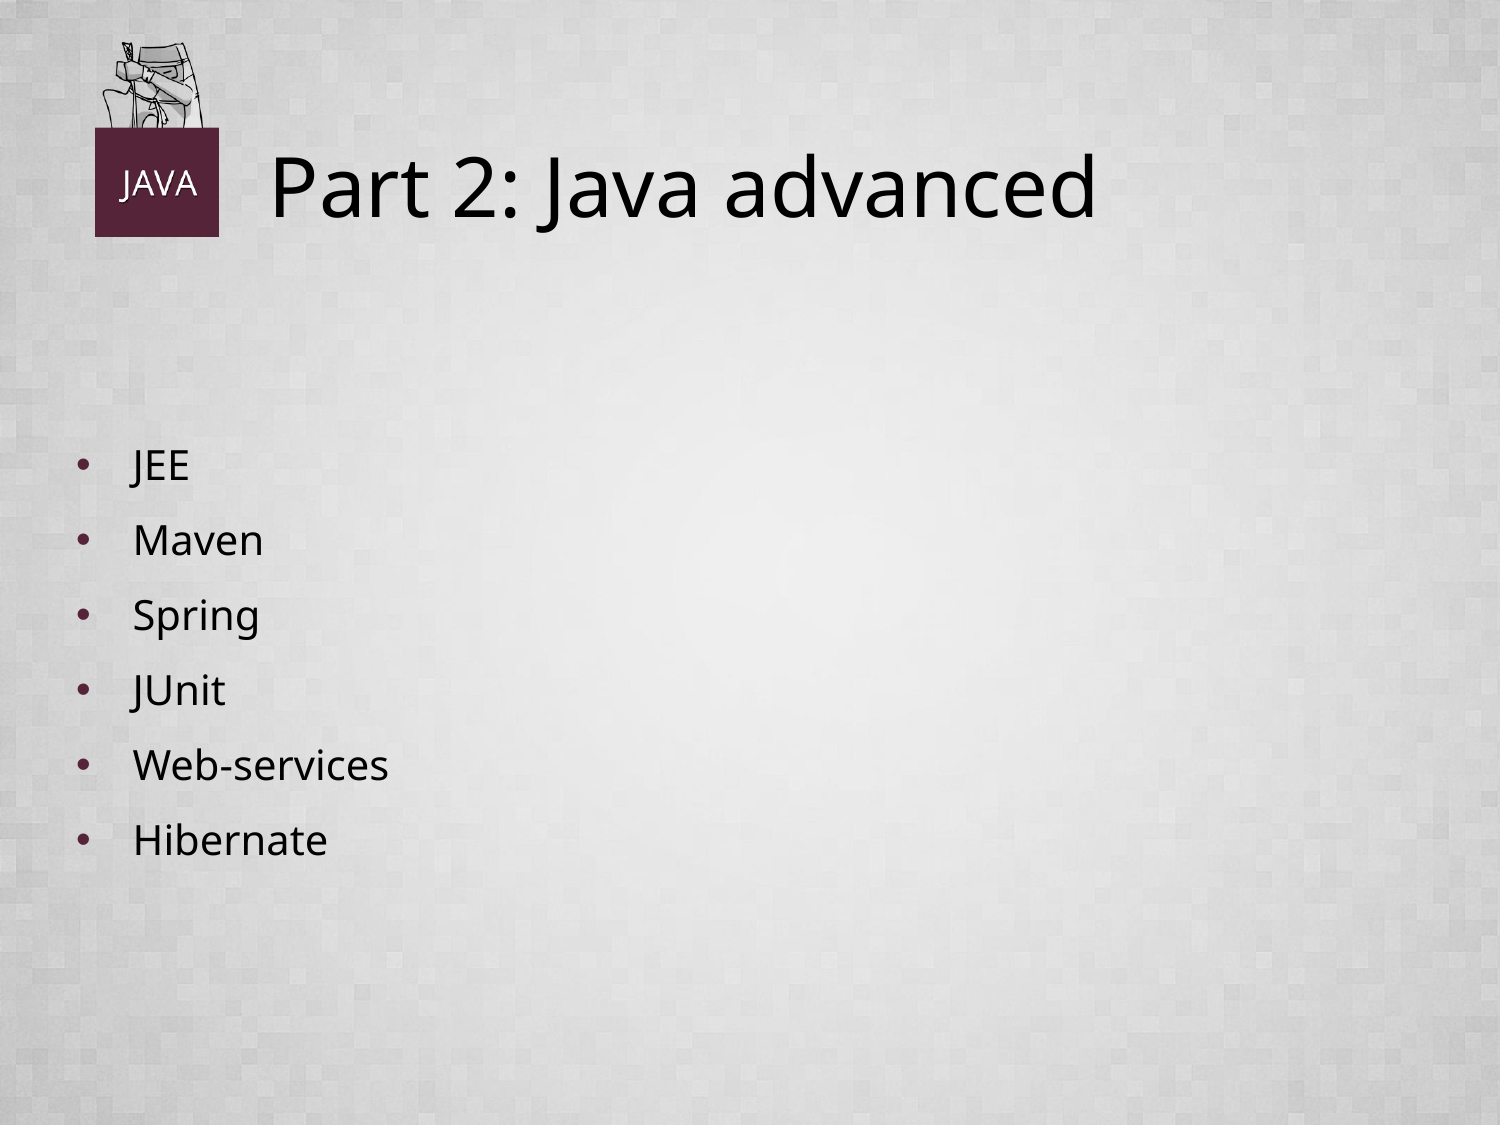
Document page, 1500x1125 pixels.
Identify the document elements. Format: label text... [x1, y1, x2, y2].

title Part 2: Java advanced [253, 90, 1500, 279]
text_box JEE Maven Spring JUnit Web-services Hibernate [61, 538, 1396, 964]
picture [0, 0, 1500, 1125]
